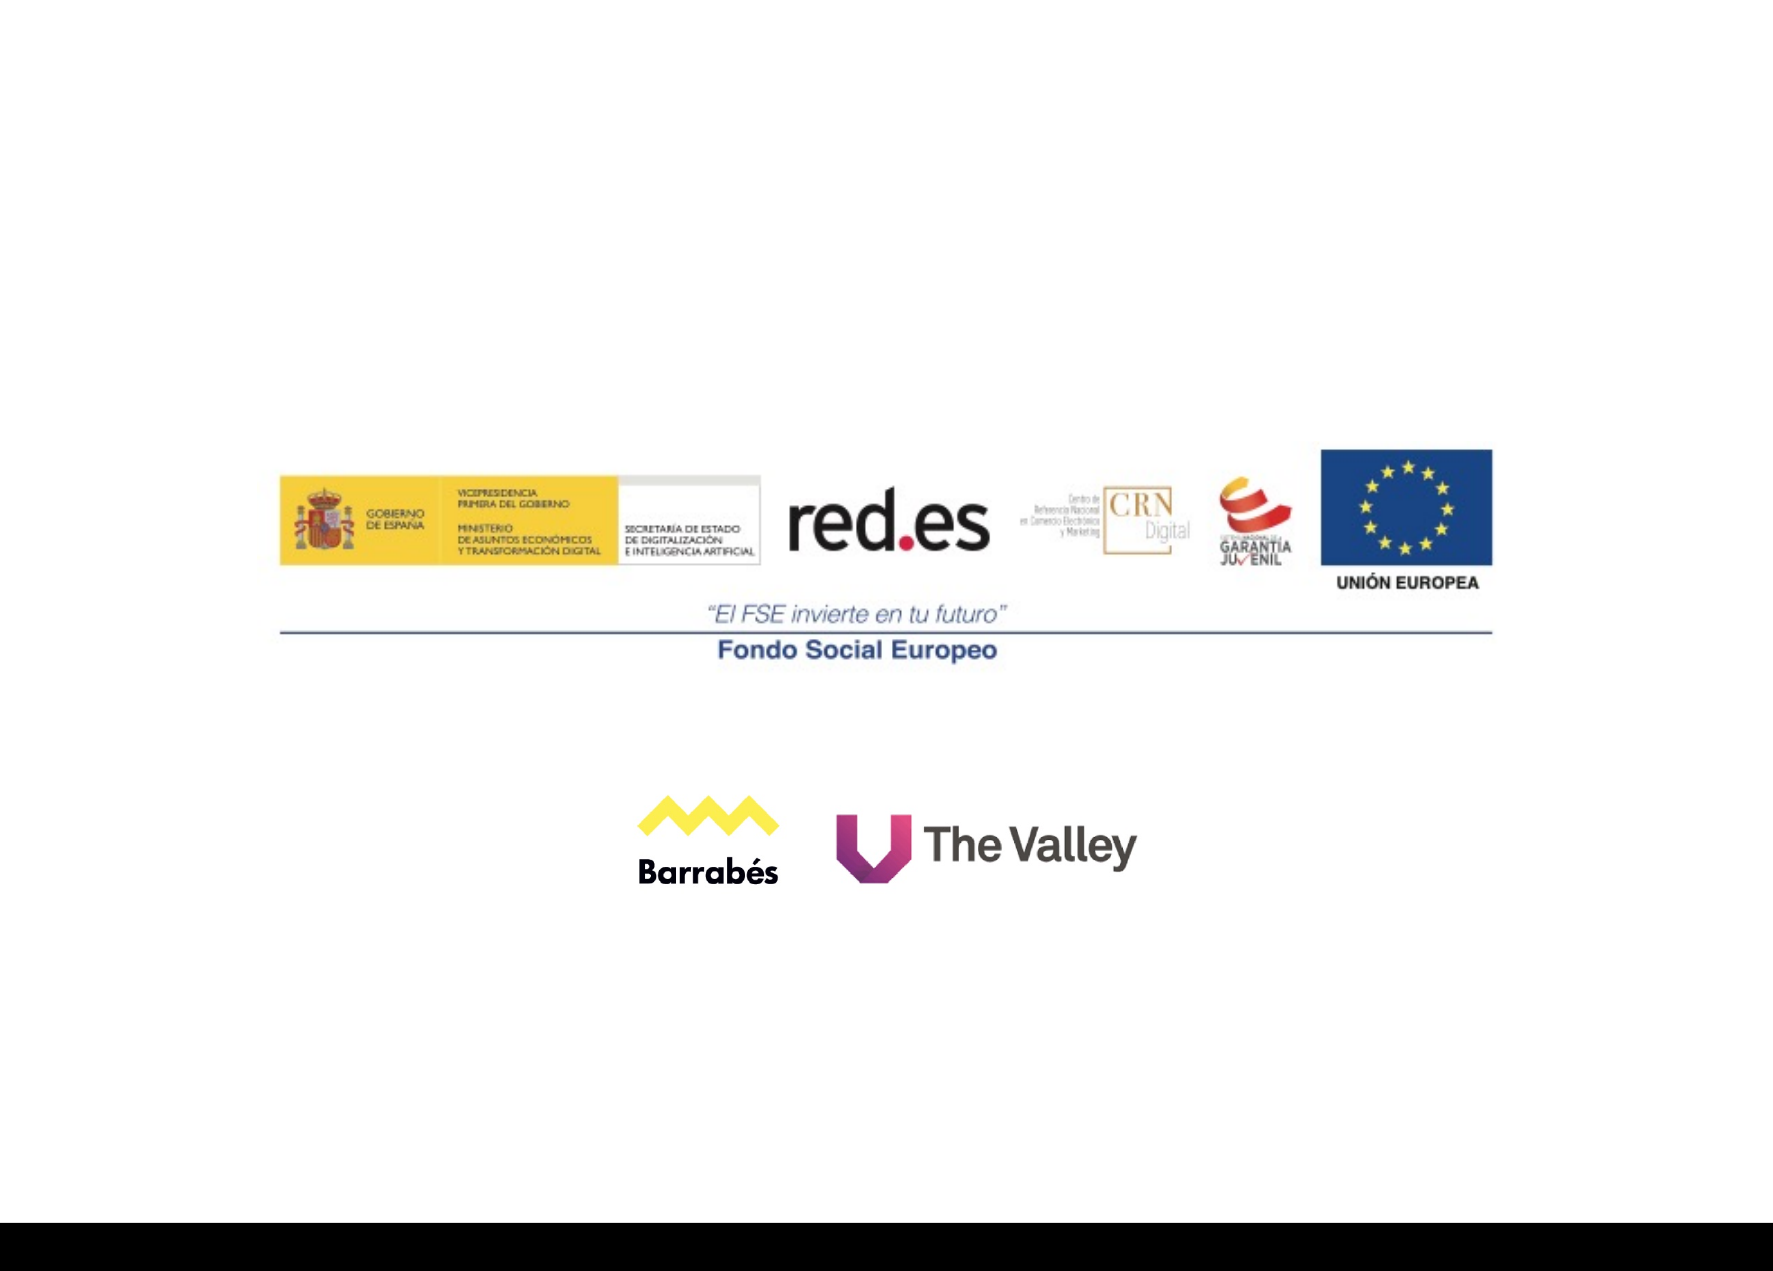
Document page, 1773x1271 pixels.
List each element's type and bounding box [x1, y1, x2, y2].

picture [257, 441, 1516, 676]
picture [611, 772, 1162, 912]
